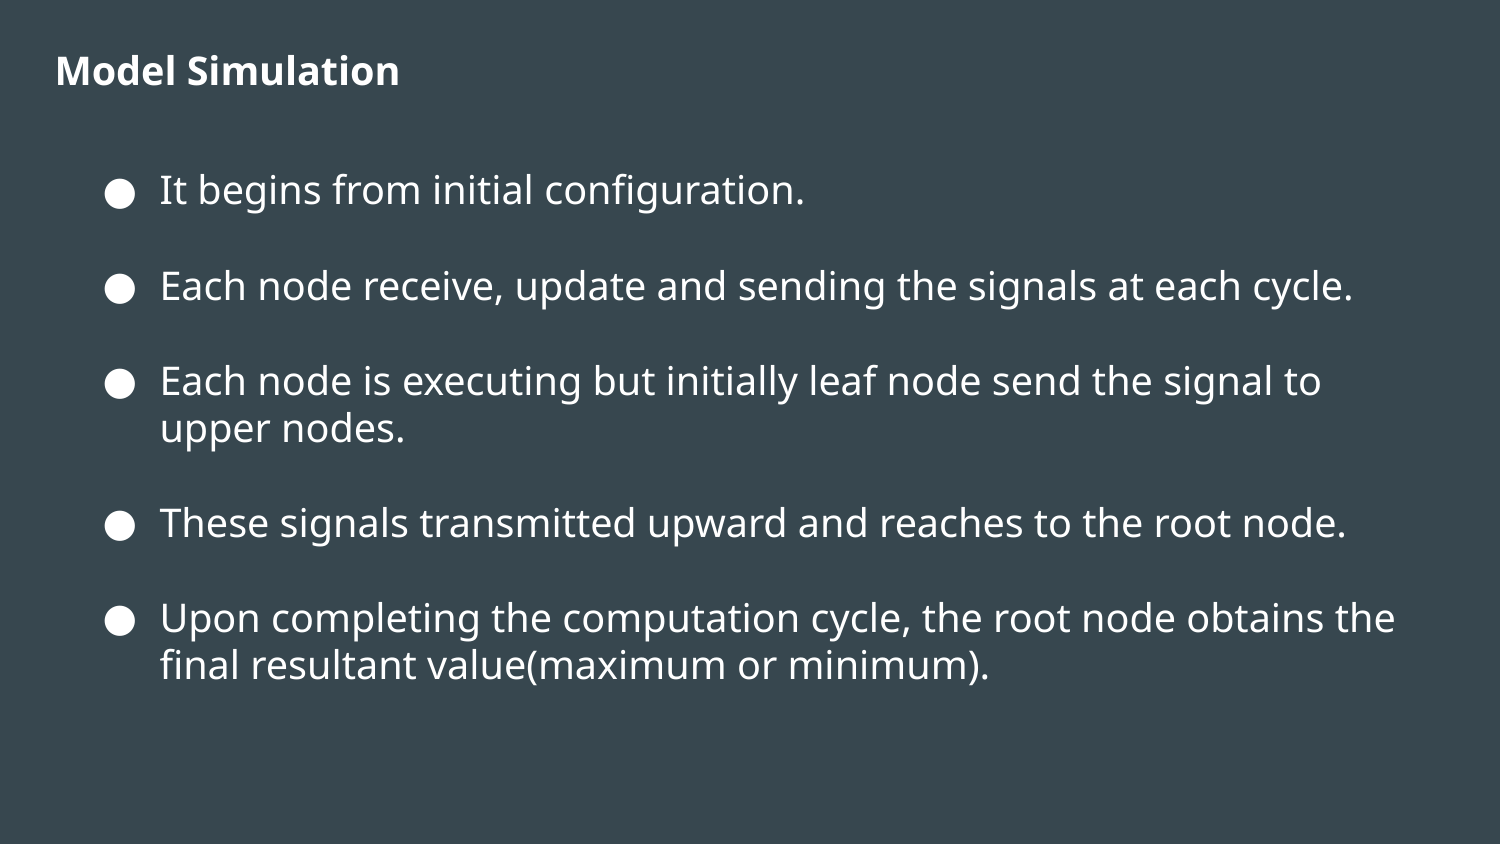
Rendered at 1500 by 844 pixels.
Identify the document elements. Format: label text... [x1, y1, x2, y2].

text_box It begins from initial configuration. Each node receive, update and sending the signals at each cycle. Each node is executing but initially leaf node send the signal to upper nodes. These signals transmitted upward and reaches to the root node. Upon completing the computation cycle, the root node obtains the final resultant value(maximum or minimum). [69, 150, 1431, 749]
title Model Simulation [39, 31, 1438, 126]
